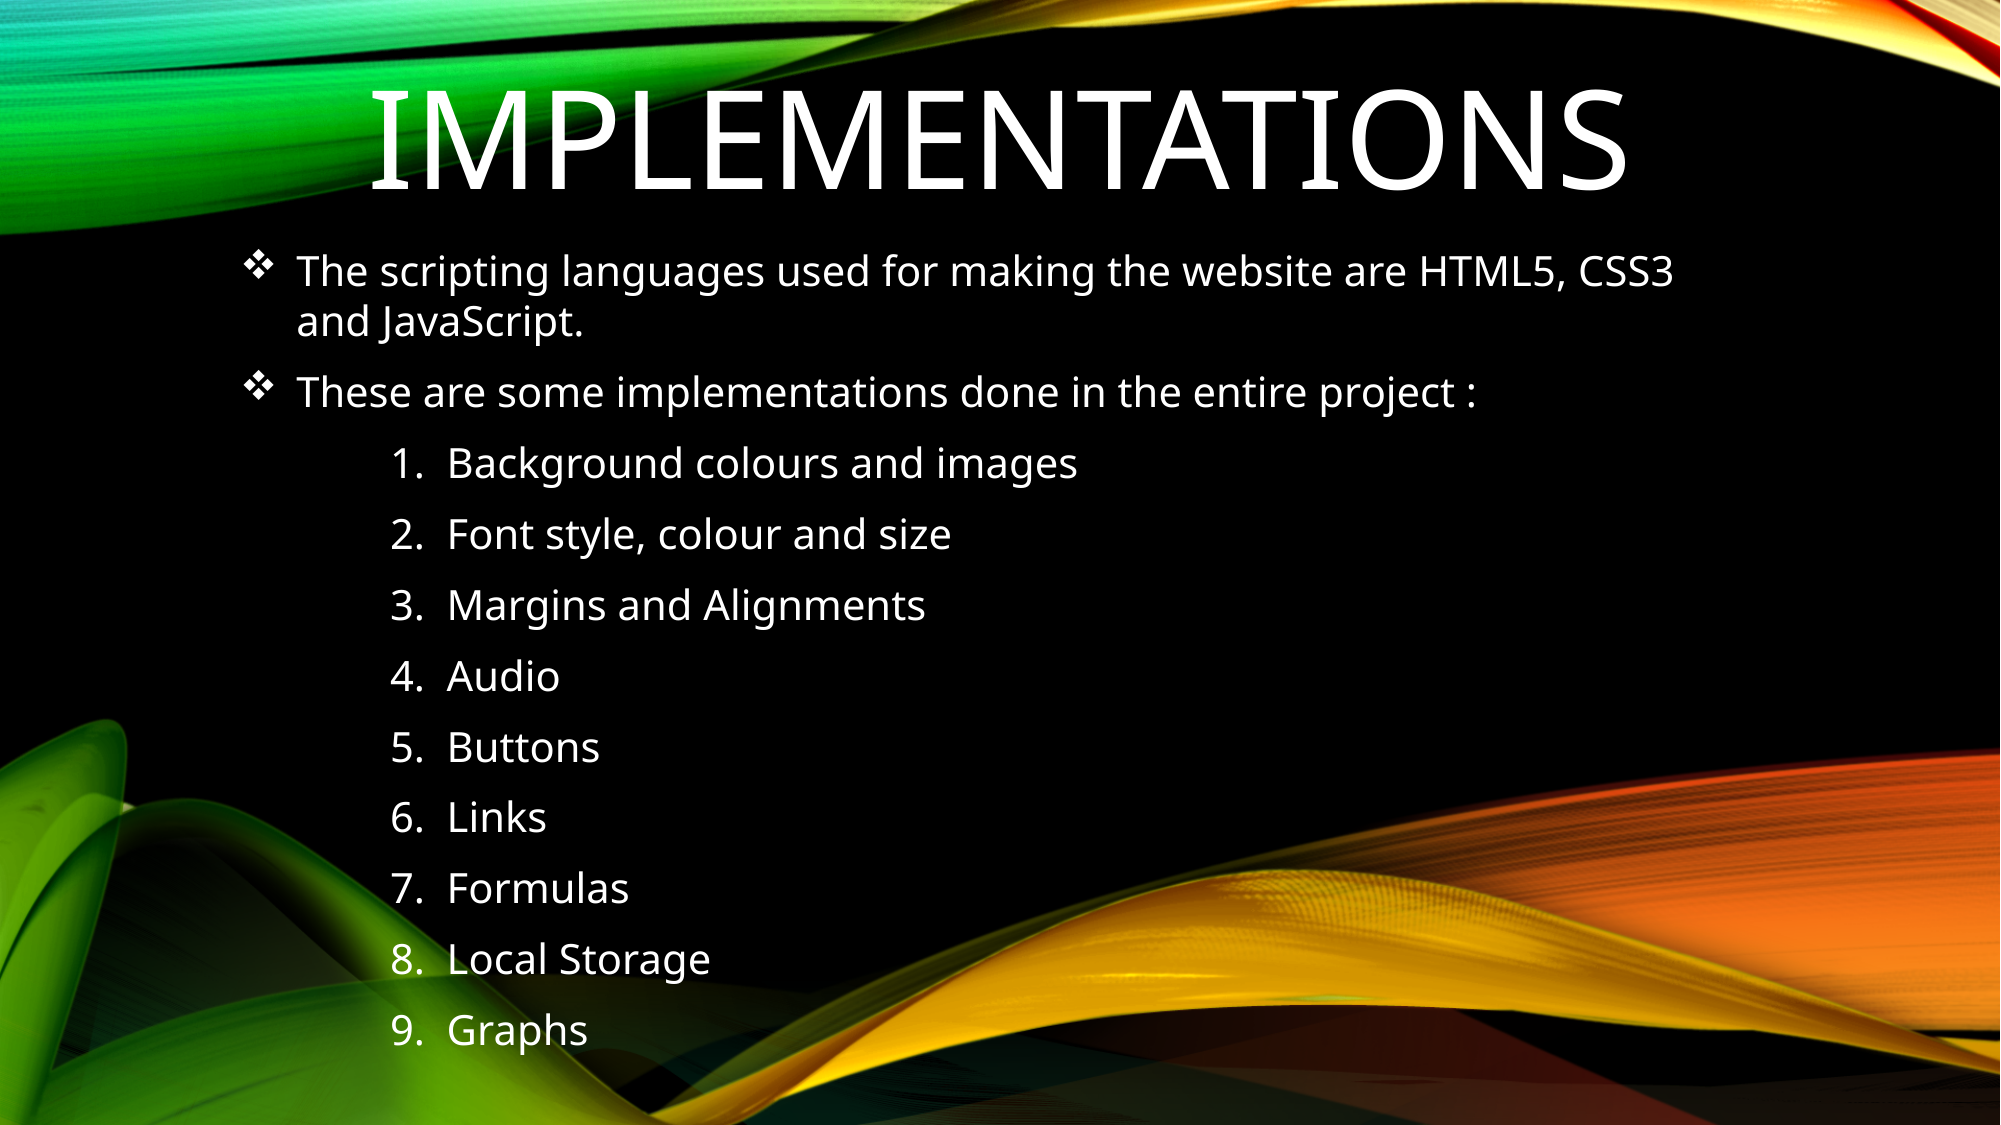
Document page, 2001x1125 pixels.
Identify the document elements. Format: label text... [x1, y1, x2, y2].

subtitle The scripting languages used for making the website are HTML5, CSS3 and JavaScript. These are some implementations done in the entire project : 1. Background colours and images 2. Font style, colour and size 3. Margins and Alignments 4. Audio 5. Buttons 6. Links 7. Formulas 8. Local Storage 9. Graphs [225, 237, 1775, 1065]
picture [0, 717, 2000, 1125]
picture [0, 0, 2000, 237]
title IMPLEMENTATIONs [225, 42, 1775, 227]
